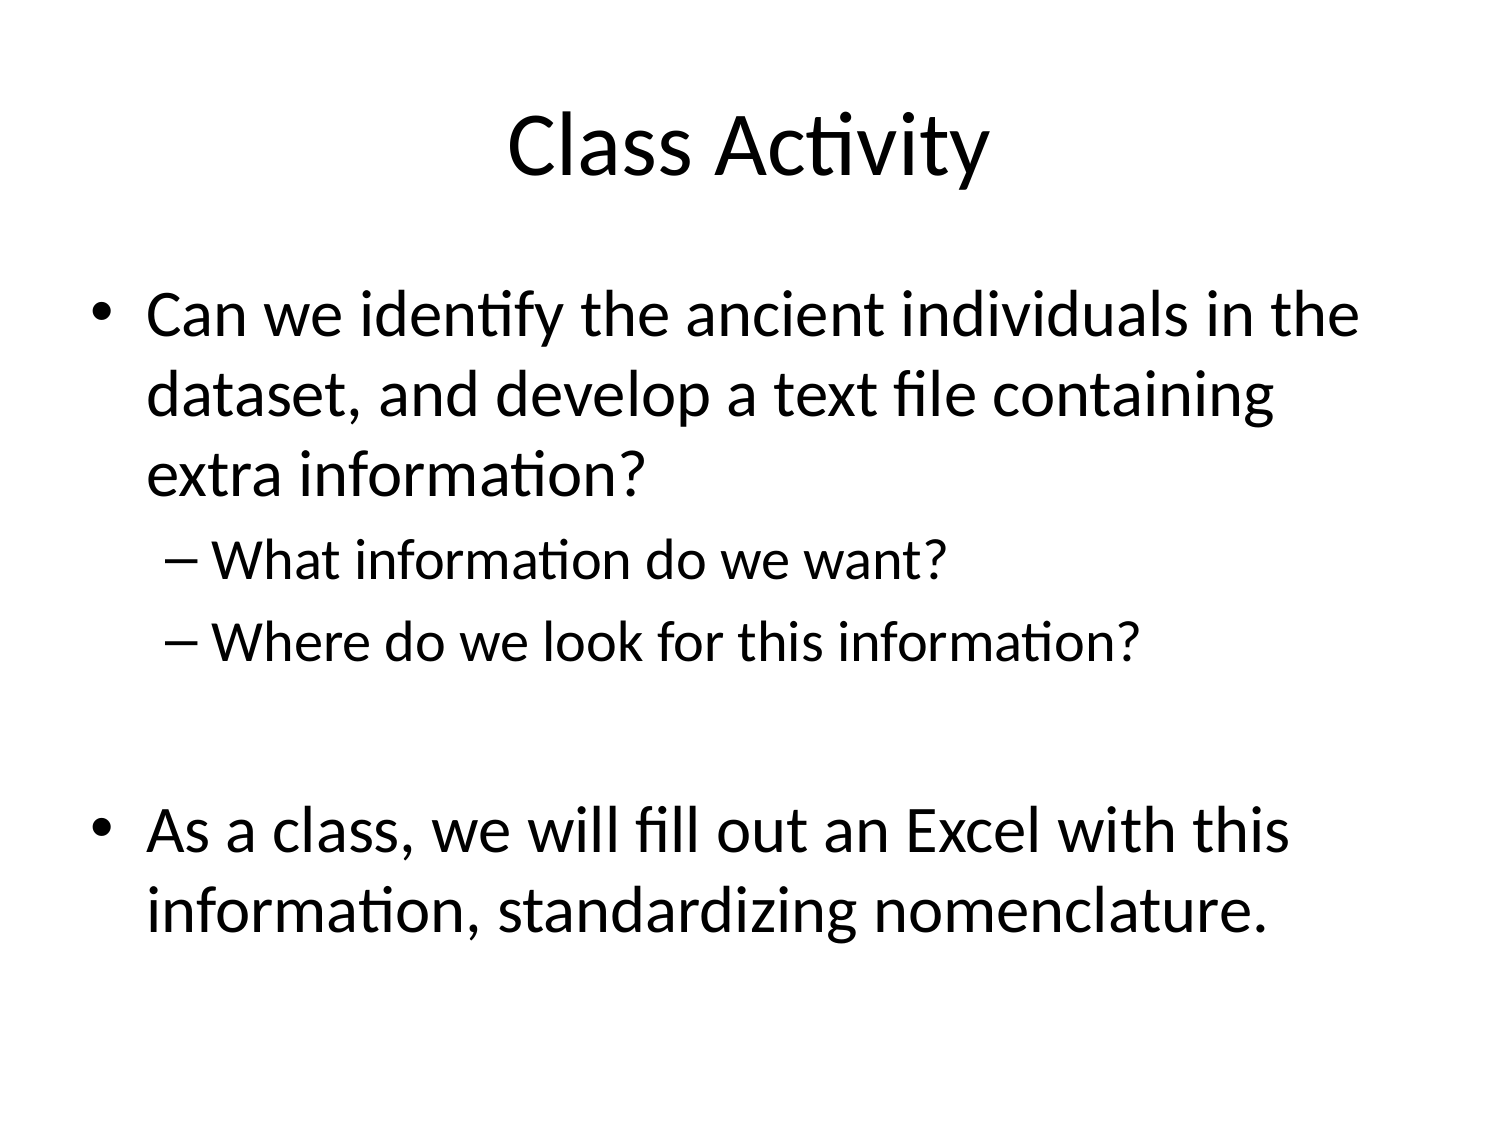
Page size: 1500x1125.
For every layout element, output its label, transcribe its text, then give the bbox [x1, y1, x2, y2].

title Class Activity [75, 45, 1425, 233]
list Can we identify the ancient individuals in the dataset, and develop a text file containing extra information? What information do we want? Where do we look for this information? As a class, we will fill out an Excel with this information, standardizing nomenclature. [75, 262, 1425, 1005]
